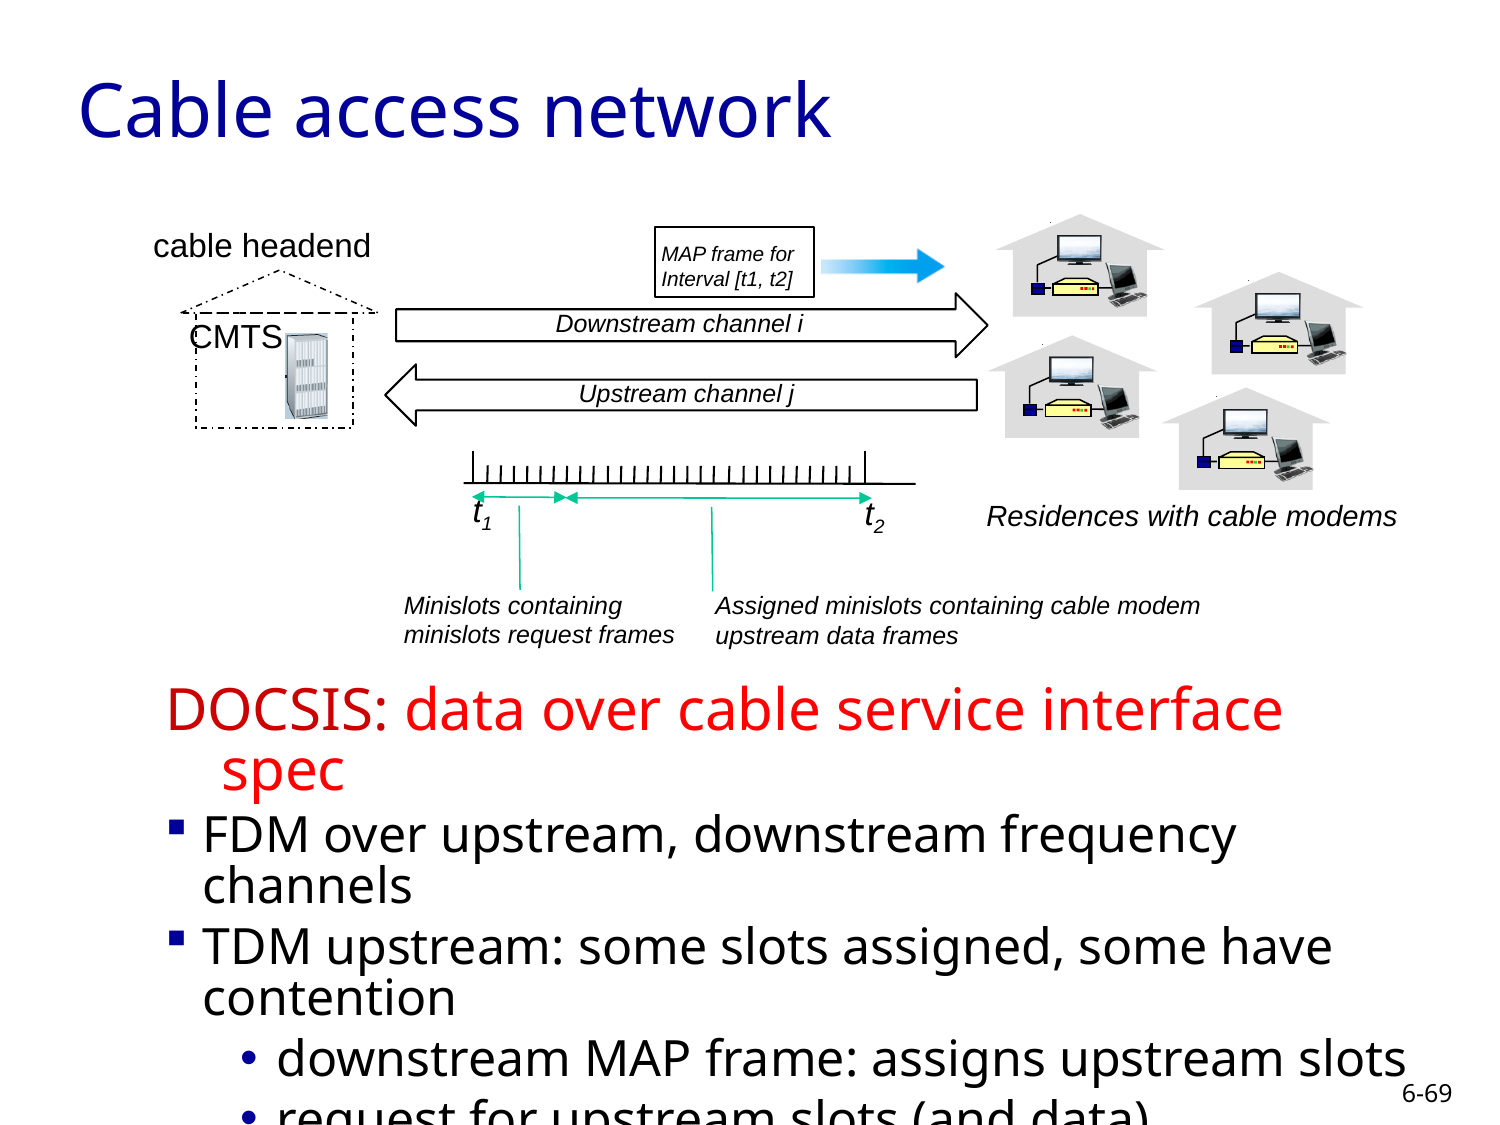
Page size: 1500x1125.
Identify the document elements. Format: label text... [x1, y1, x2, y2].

text_box DOCSIS: data over cable service interface spec FDM over upstream, downstream frequency channels TDM upstream: some slots assigned, some have contention downstream MAP frame: assigns upstream slots request for upstream slots (and data) transmitted random access (binary backoff) in selected slots [150, 675, 1436, 1052]
text_box Cable access network [62, 39, 985, 177]
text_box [104, 213, 1419, 658]
slide_number 6-69 [1387, 1069, 1478, 1115]
